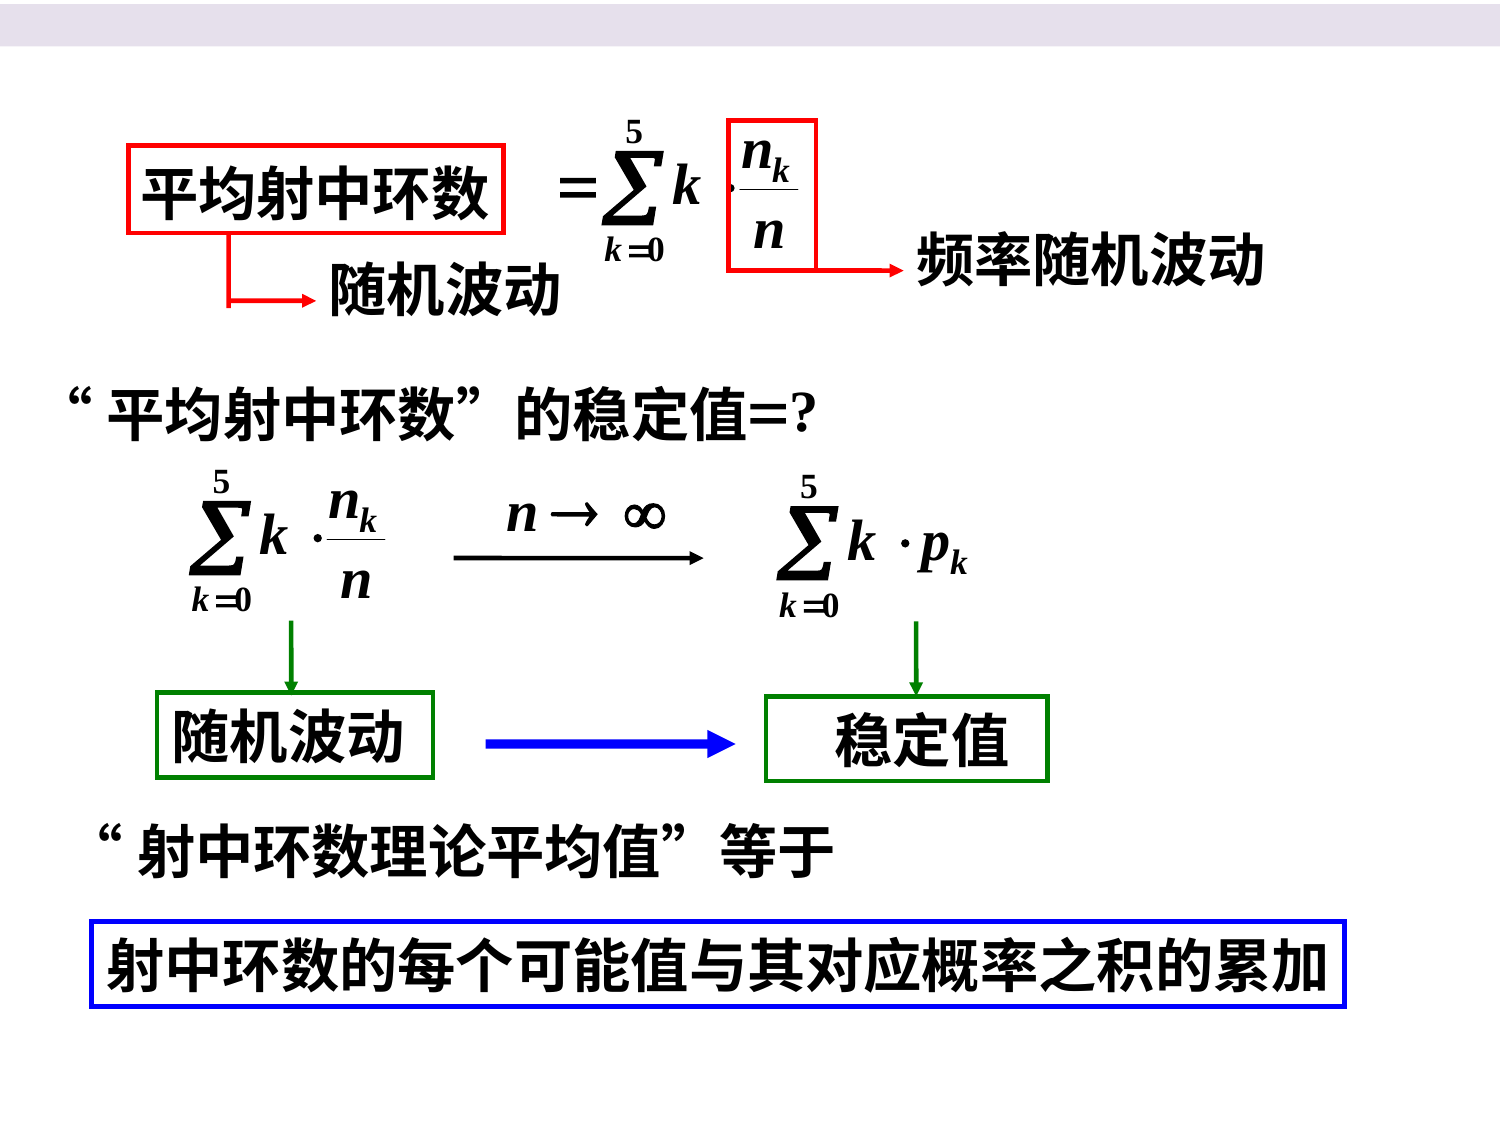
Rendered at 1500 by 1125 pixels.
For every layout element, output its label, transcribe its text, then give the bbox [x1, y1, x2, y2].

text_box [153, 620, 437, 783]
text_box [485, 737, 736, 751]
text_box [228, 232, 578, 331]
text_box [765, 621, 1048, 787]
text_box “射中环数理论平均值”等于 [23, 808, 851, 893]
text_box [551, 110, 804, 268]
text_box [128, 145, 504, 233]
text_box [741, 385, 822, 438]
text_box 平均射中环数 [97, 149, 226, 234]
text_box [186, 460, 392, 618]
text_box 射中环数的每个可能值与其对应概率之积的累加 [91, 921, 1345, 1007]
text_box “平均射中环数”的稳定值 [6, 370, 763, 456]
text_box [809, 120, 817, 220]
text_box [815, 215, 1282, 301]
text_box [774, 466, 979, 619]
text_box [453, 495, 704, 559]
